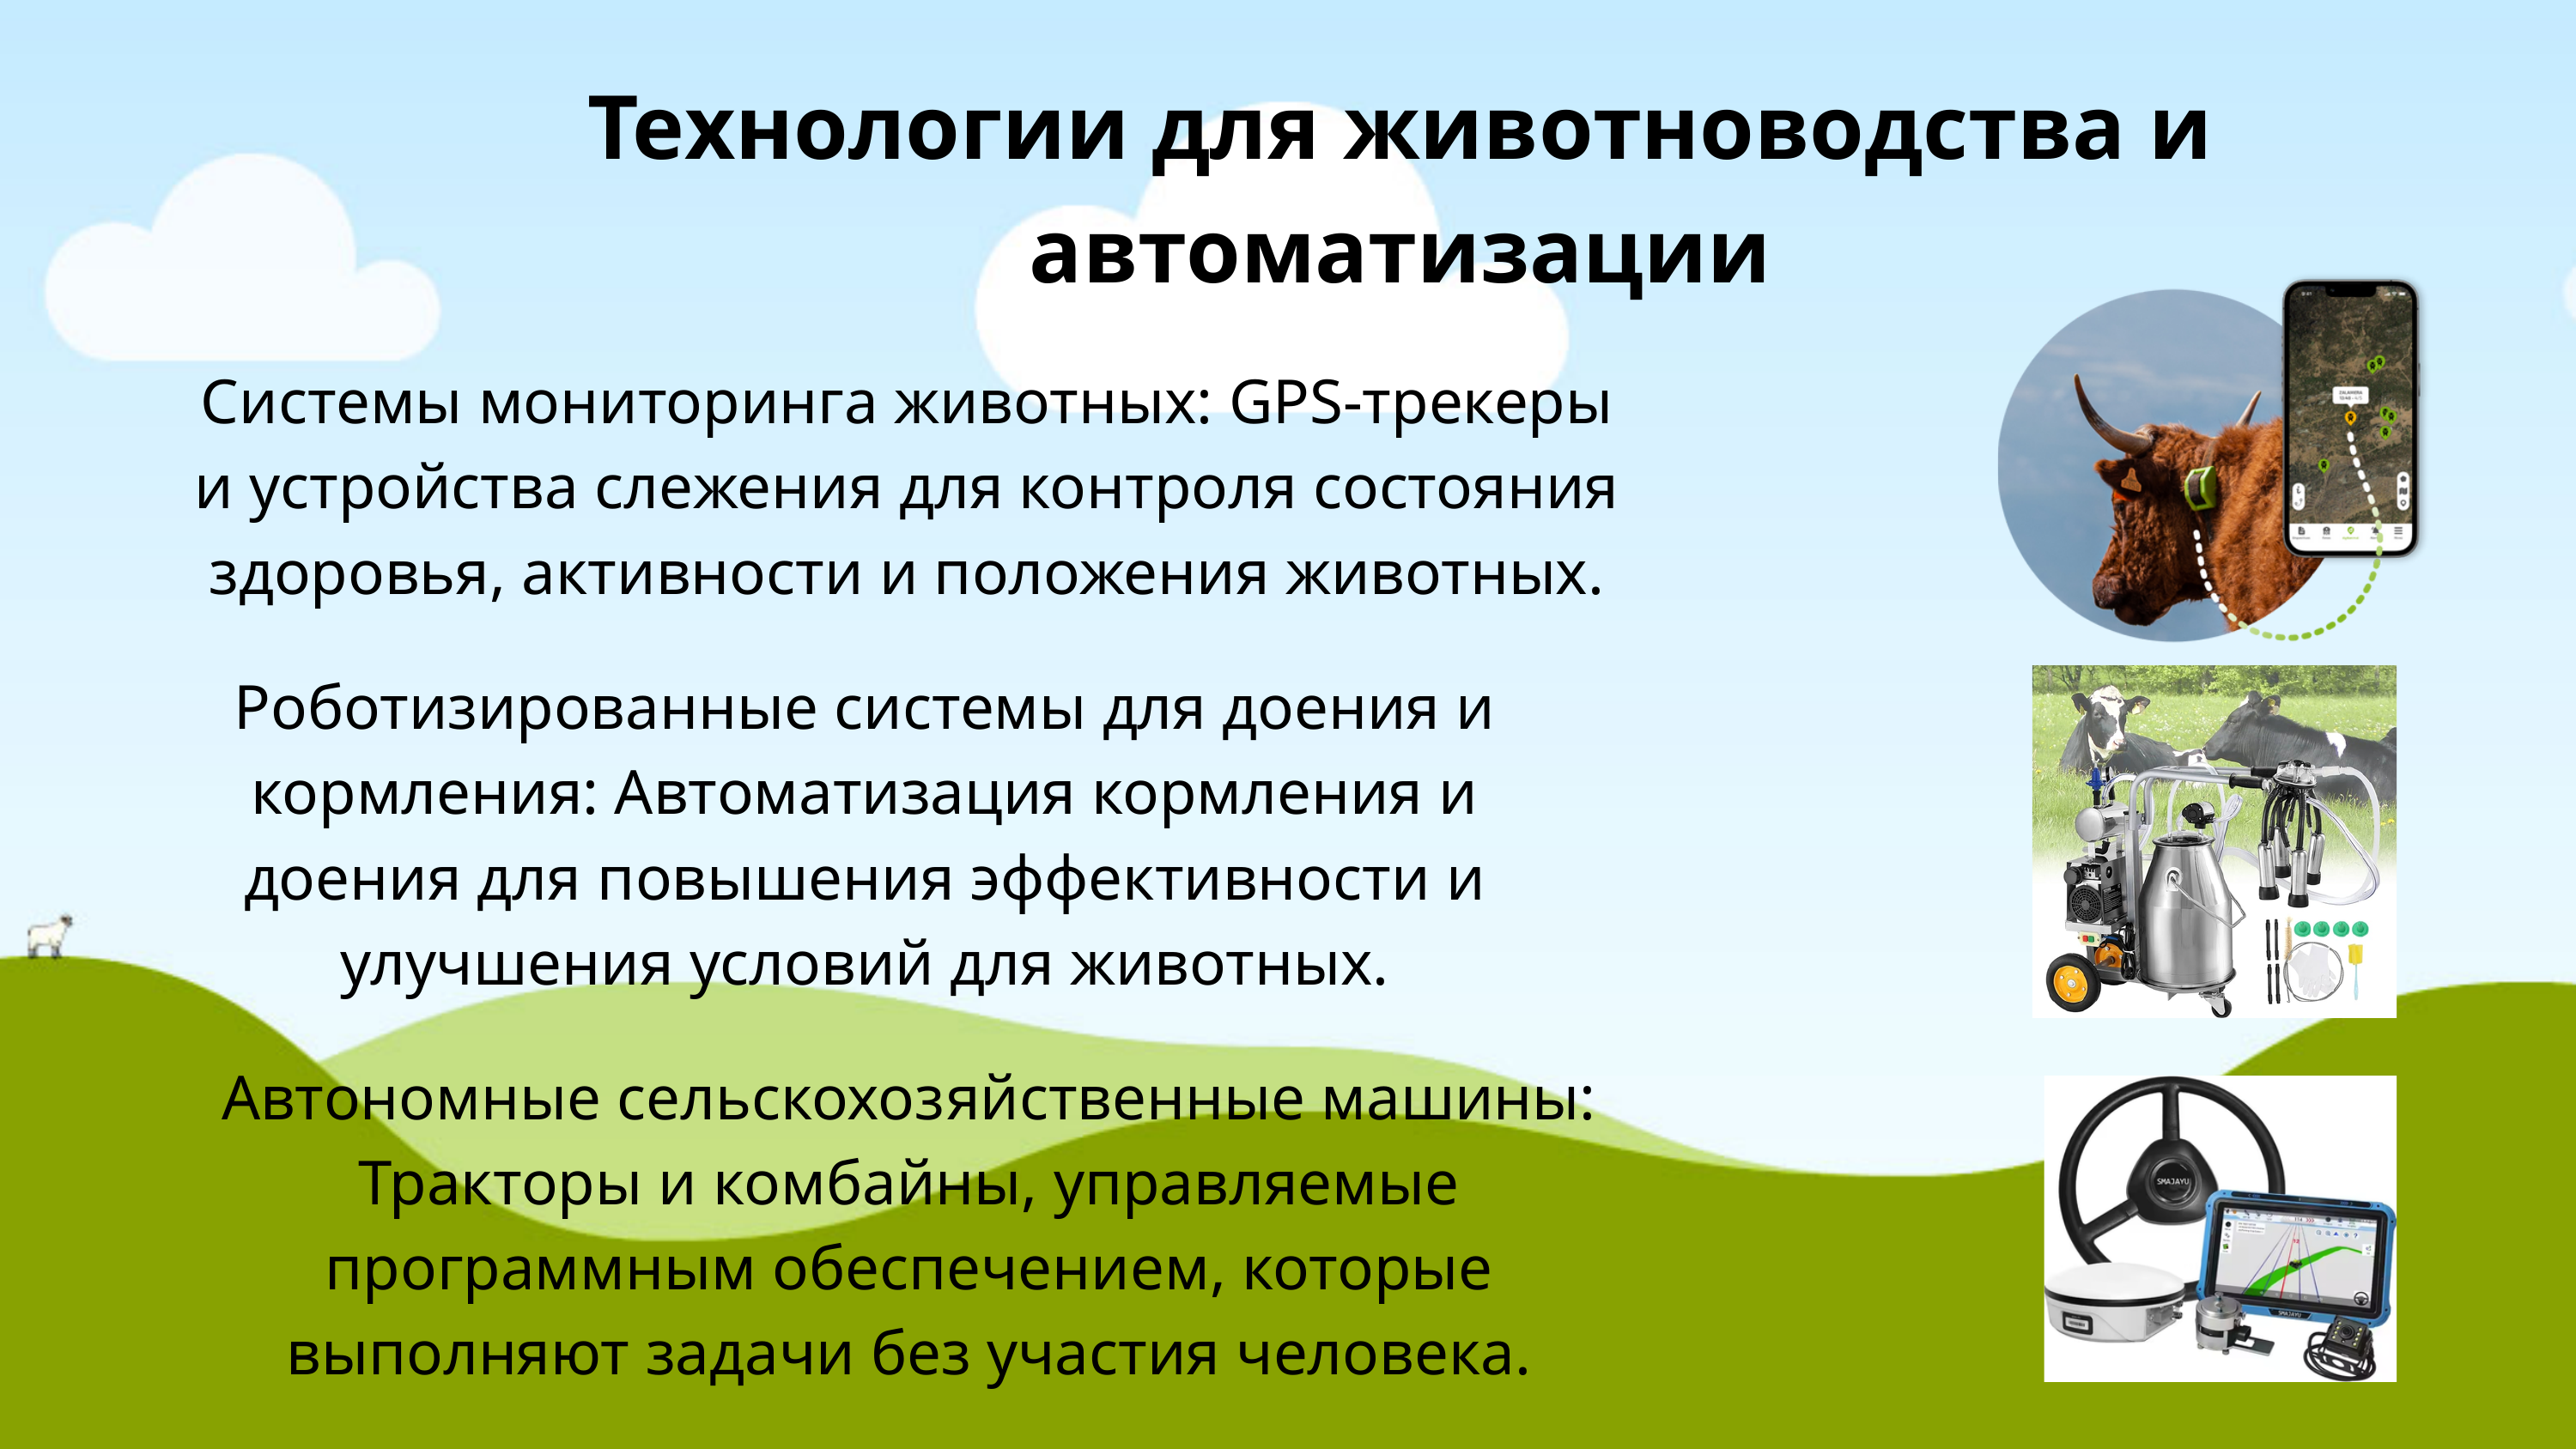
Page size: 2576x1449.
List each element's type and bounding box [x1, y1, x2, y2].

text_box [0, 0, 2576, 1449]
